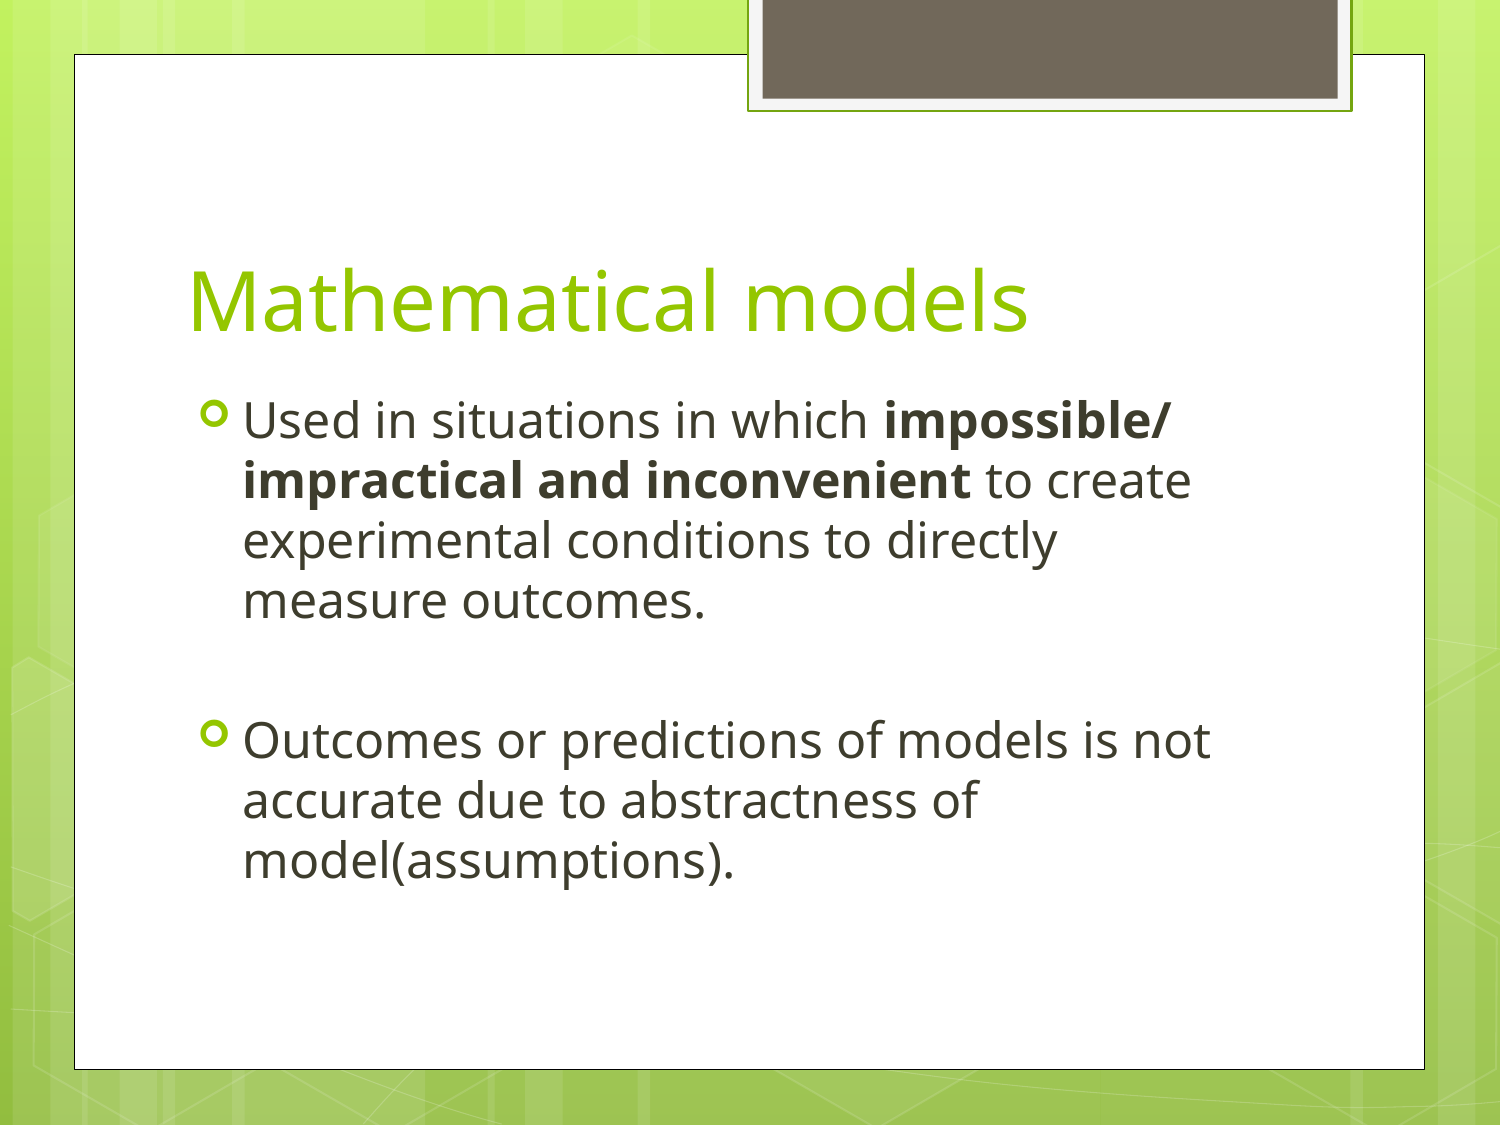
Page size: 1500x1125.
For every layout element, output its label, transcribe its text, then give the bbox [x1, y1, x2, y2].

list Used in situations in which impossible/ impractical and inconvenient to create experimental conditions to directly measure outcomes. Outcomes or predictions of models is not accurate due to abstractness of model(assumptions). [171, 381, 1283, 957]
title Mathematical models [171, 168, 1324, 357]
